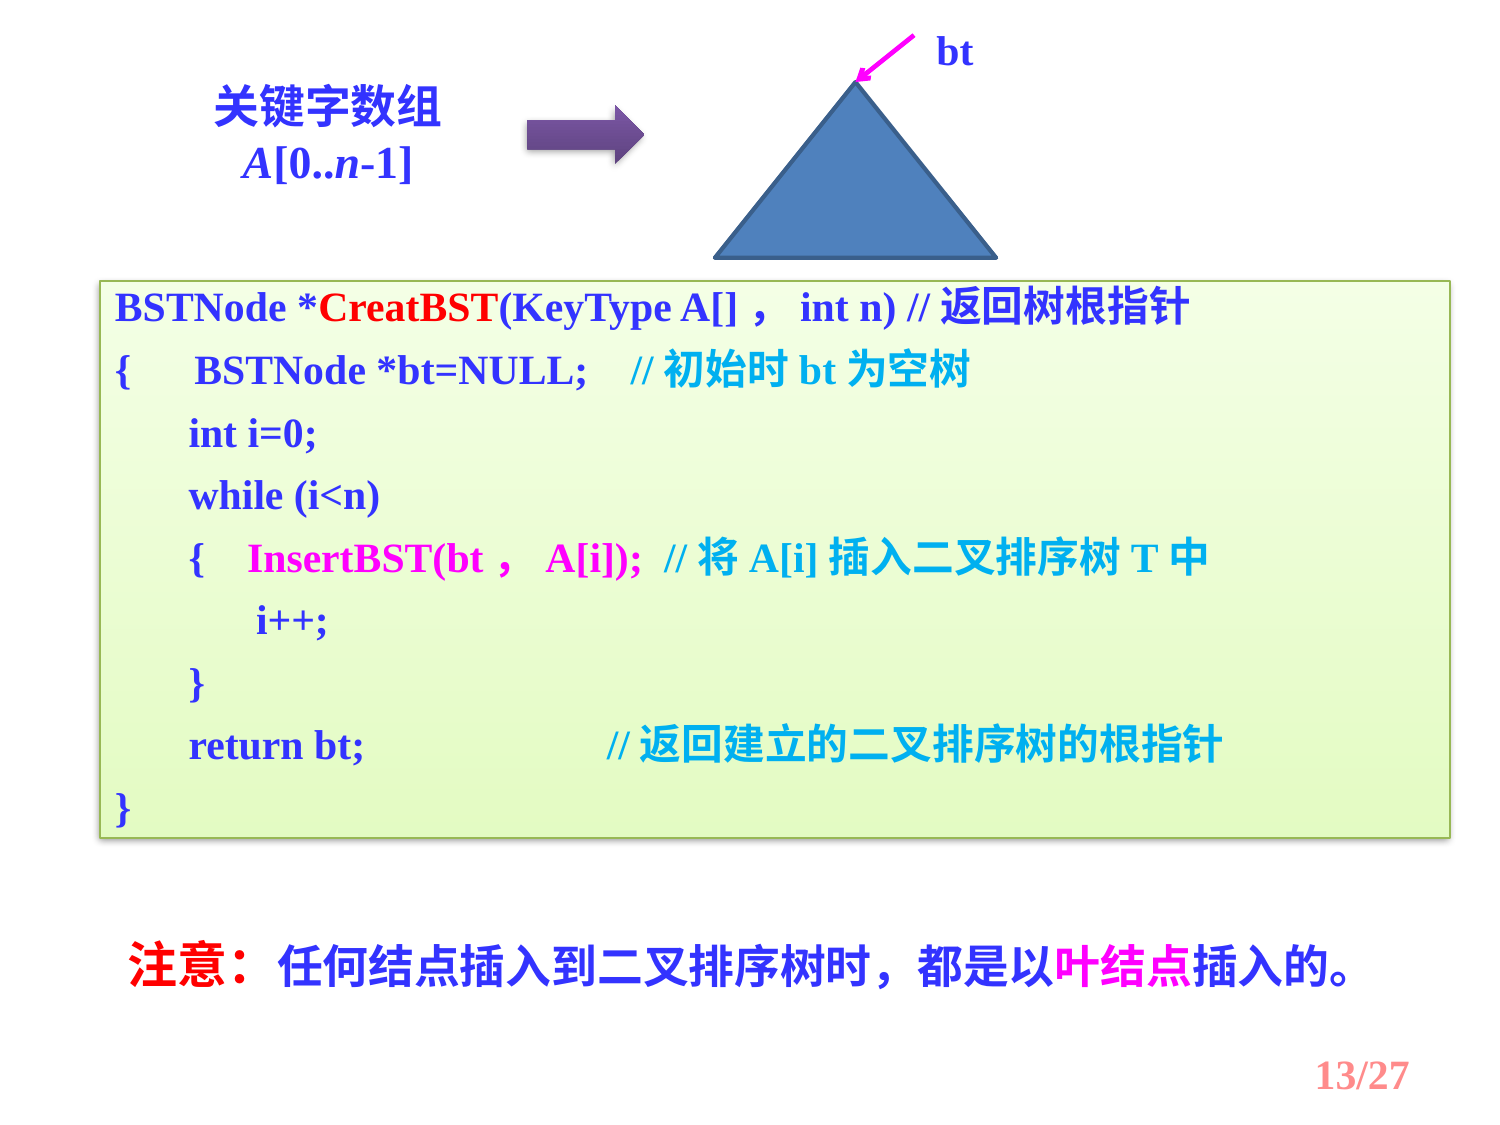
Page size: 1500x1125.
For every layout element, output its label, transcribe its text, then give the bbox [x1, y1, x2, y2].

text_box 关键字数组A[0..n-1] [175, 70, 493, 195]
slide_number 13/27 [1074, 1042, 1425, 1103]
text_box [527, 105, 645, 164]
text_box BSTNode *CreatBST(KeyType A[]，int n) //返回树根指针 { BSTNode *bt=NULL; //初始时bt为空树 int i=0; while (i<n) { InsertBST(bt，A[i]); //将A[i]插入二叉排序树T中 i++; } return bt; //返回建立的二叉排序树的根指针 } [99, 280, 1451, 839]
text_box 注意：任何结点插入到二叉排序树时，都是以叶结点插入的。 [112, 925, 1424, 1001]
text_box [714, 16, 1020, 258]
